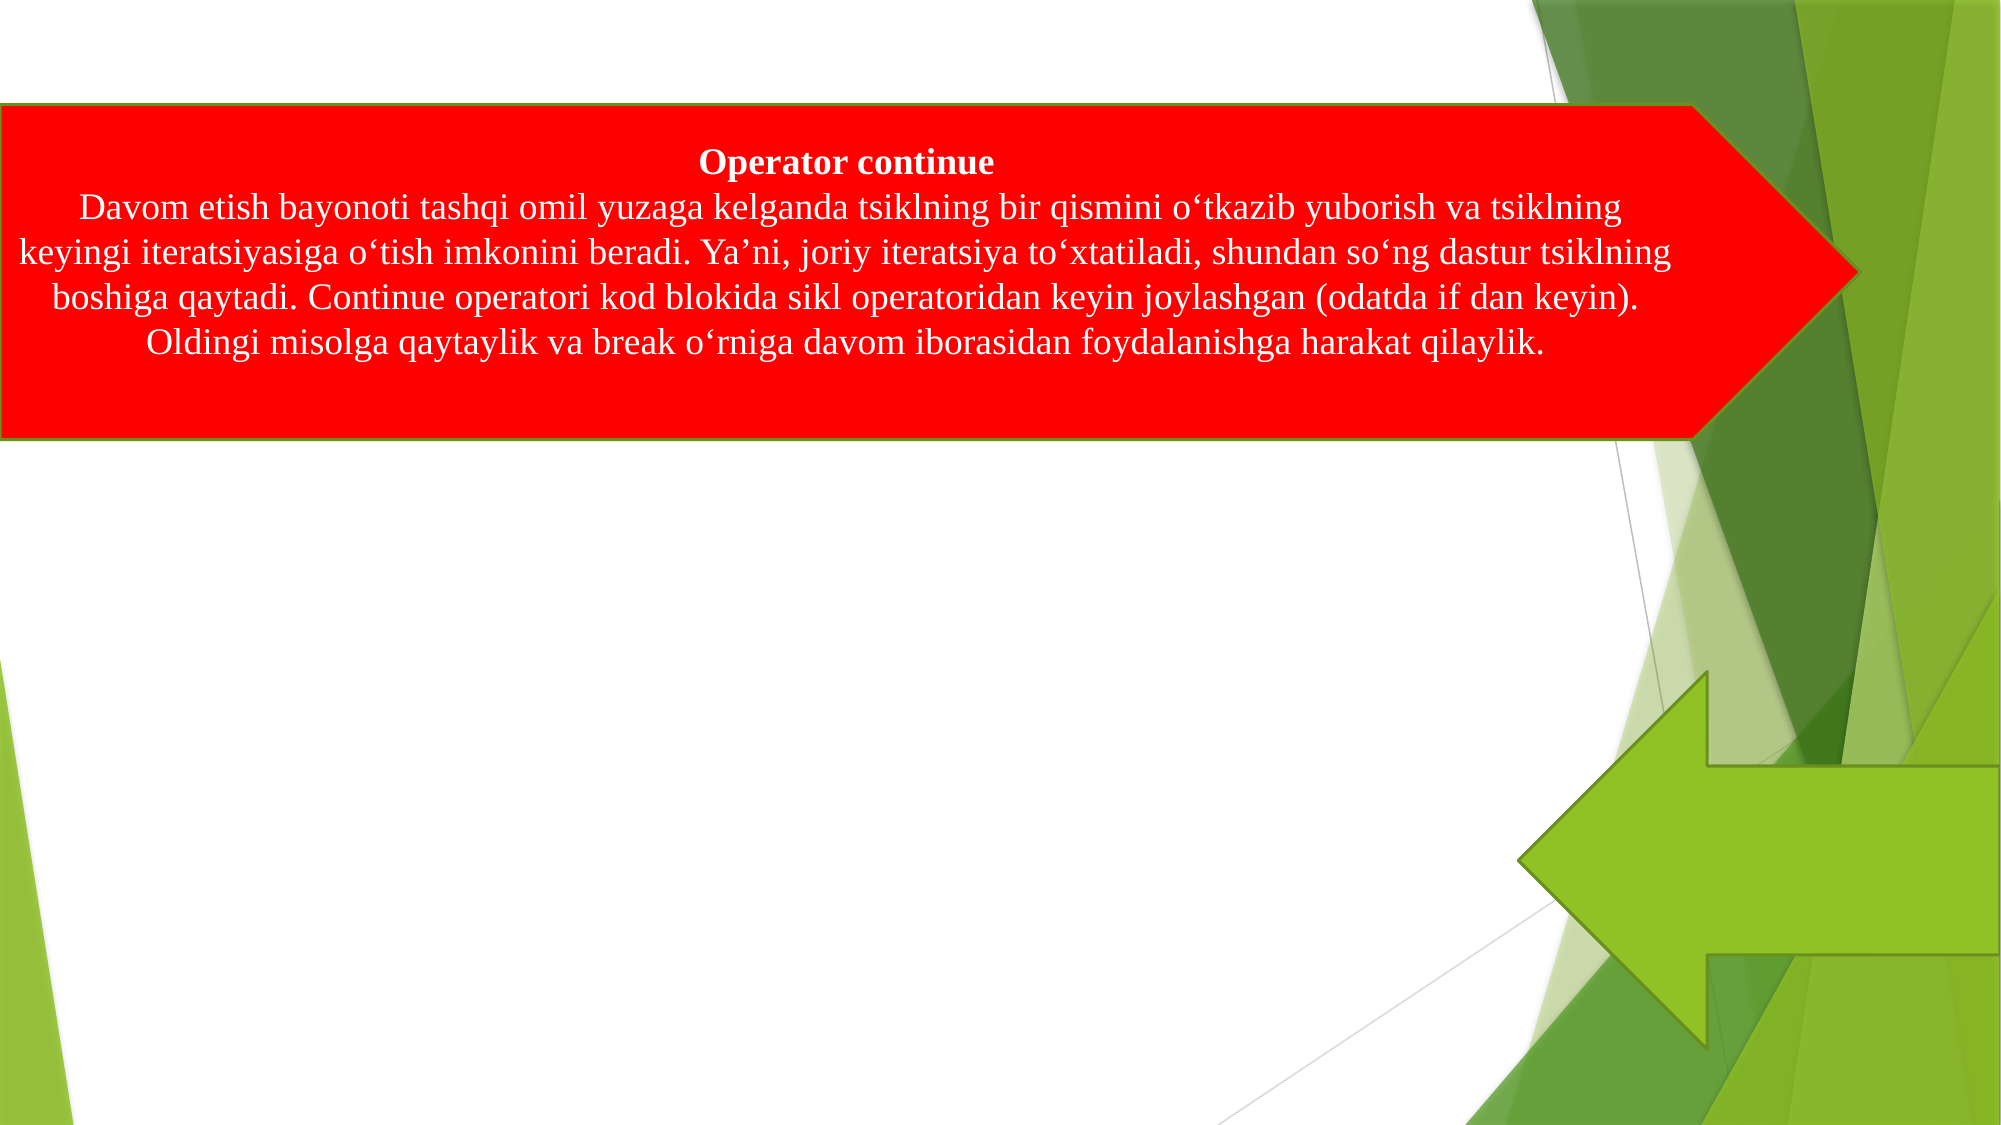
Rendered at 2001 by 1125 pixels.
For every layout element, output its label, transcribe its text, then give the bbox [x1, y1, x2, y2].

text_box [1517, 670, 2000, 1051]
text_box Operator continue Davom etish bayonoti tashqi omil yuzaga kelganda tsiklning bir qismini o‘tkazib yuborish va tsiklning keyingi iteratsiyasiga o‘tish imkonini beradi. Ya’ni, joriy iteratsiya to‘xtatiladi, shundan so‘ng dastur tsiklning boshiga qaytadi. Continue operatori kod blokida sikl operatoridan keyin joylashgan (odatda if dan keyin). Oldingi misolga qaytaylik va break o‘rniga davom iborasidan foydalanishga harakat qilaylik. [0, 103, 1862, 442]
